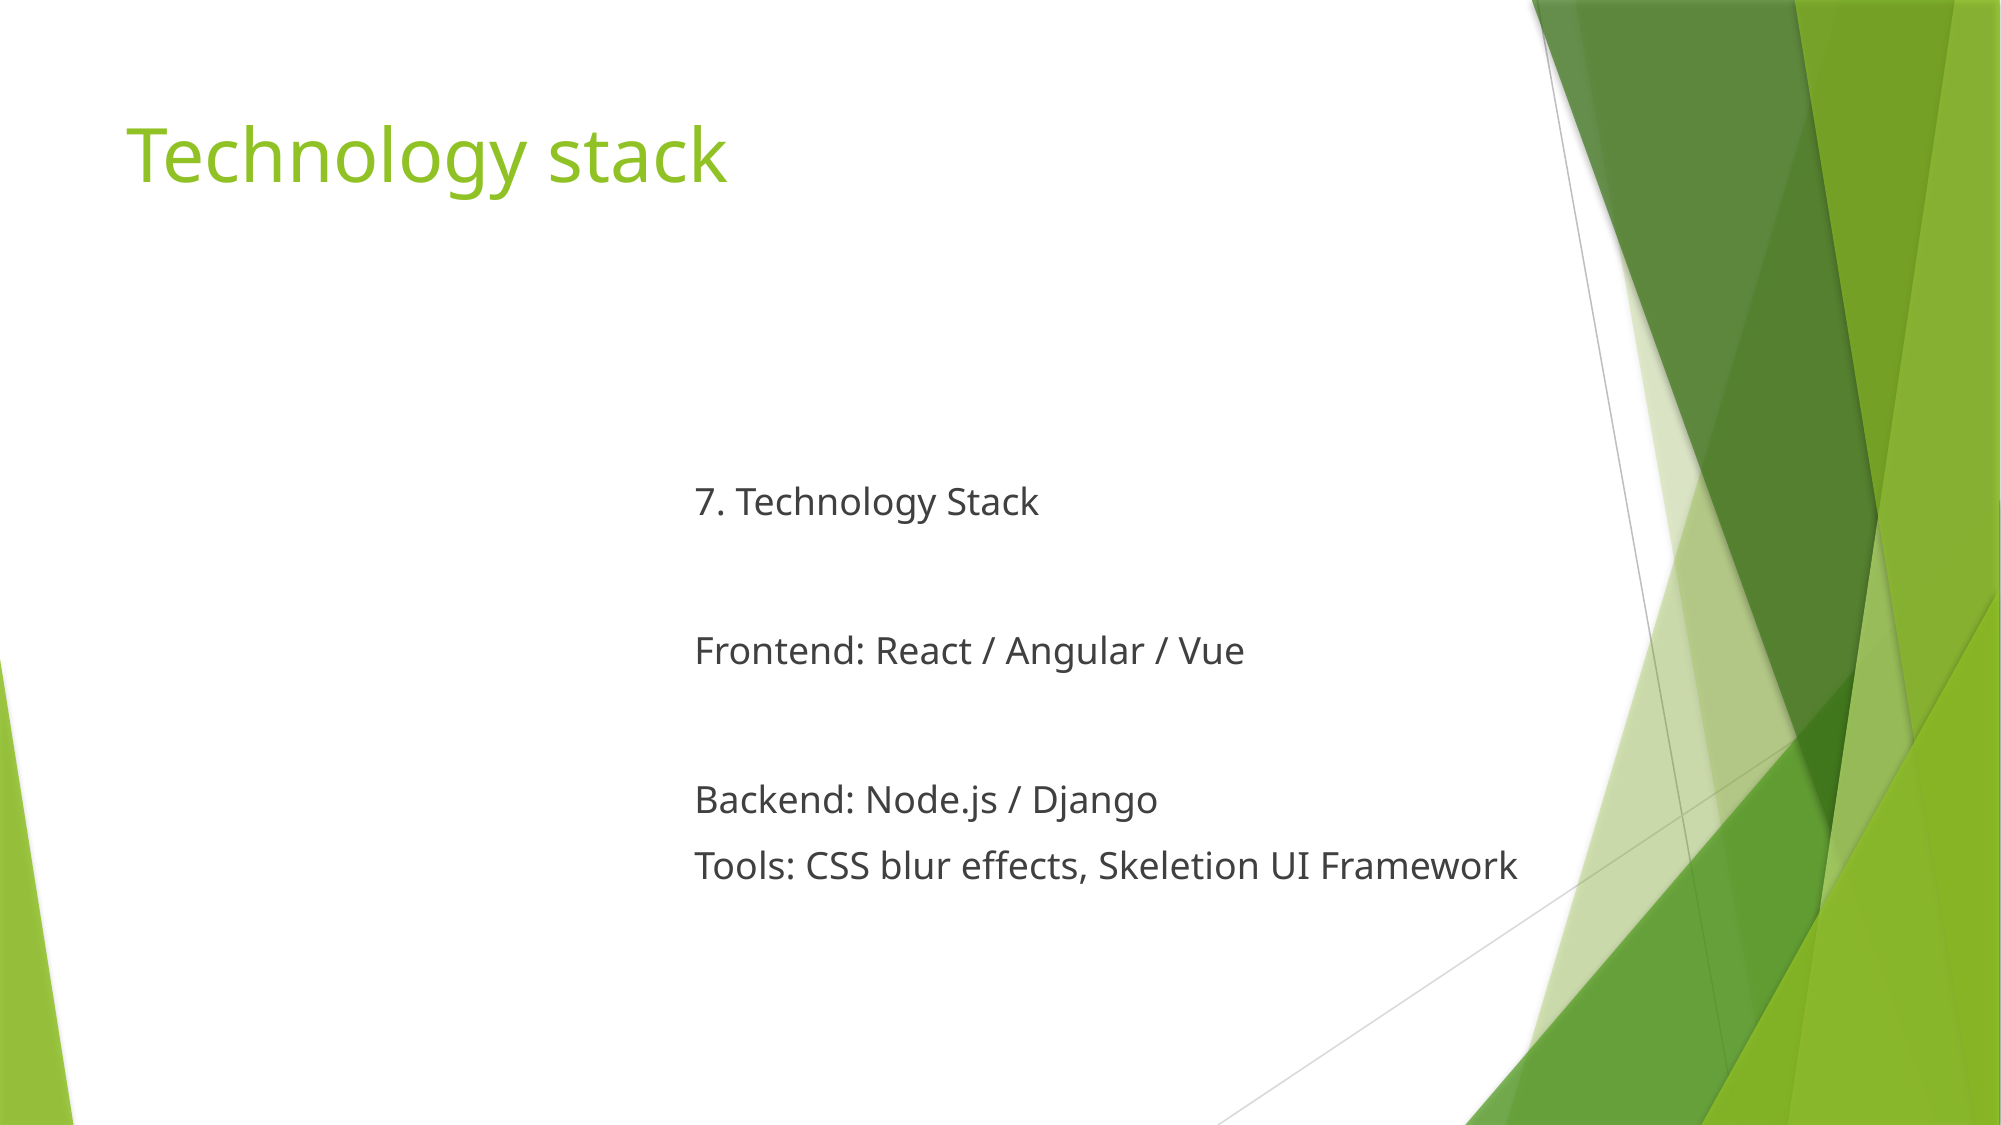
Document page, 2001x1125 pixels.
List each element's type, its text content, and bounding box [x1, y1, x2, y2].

title Technology stack [111, 99, 1522, 317]
list 7. Technology Stack Frontend: React / Angular / Vue Backend: Node.js / Django Tools: CSS blur effects, Skeletion UI Framework [679, 172, 2000, 901]
